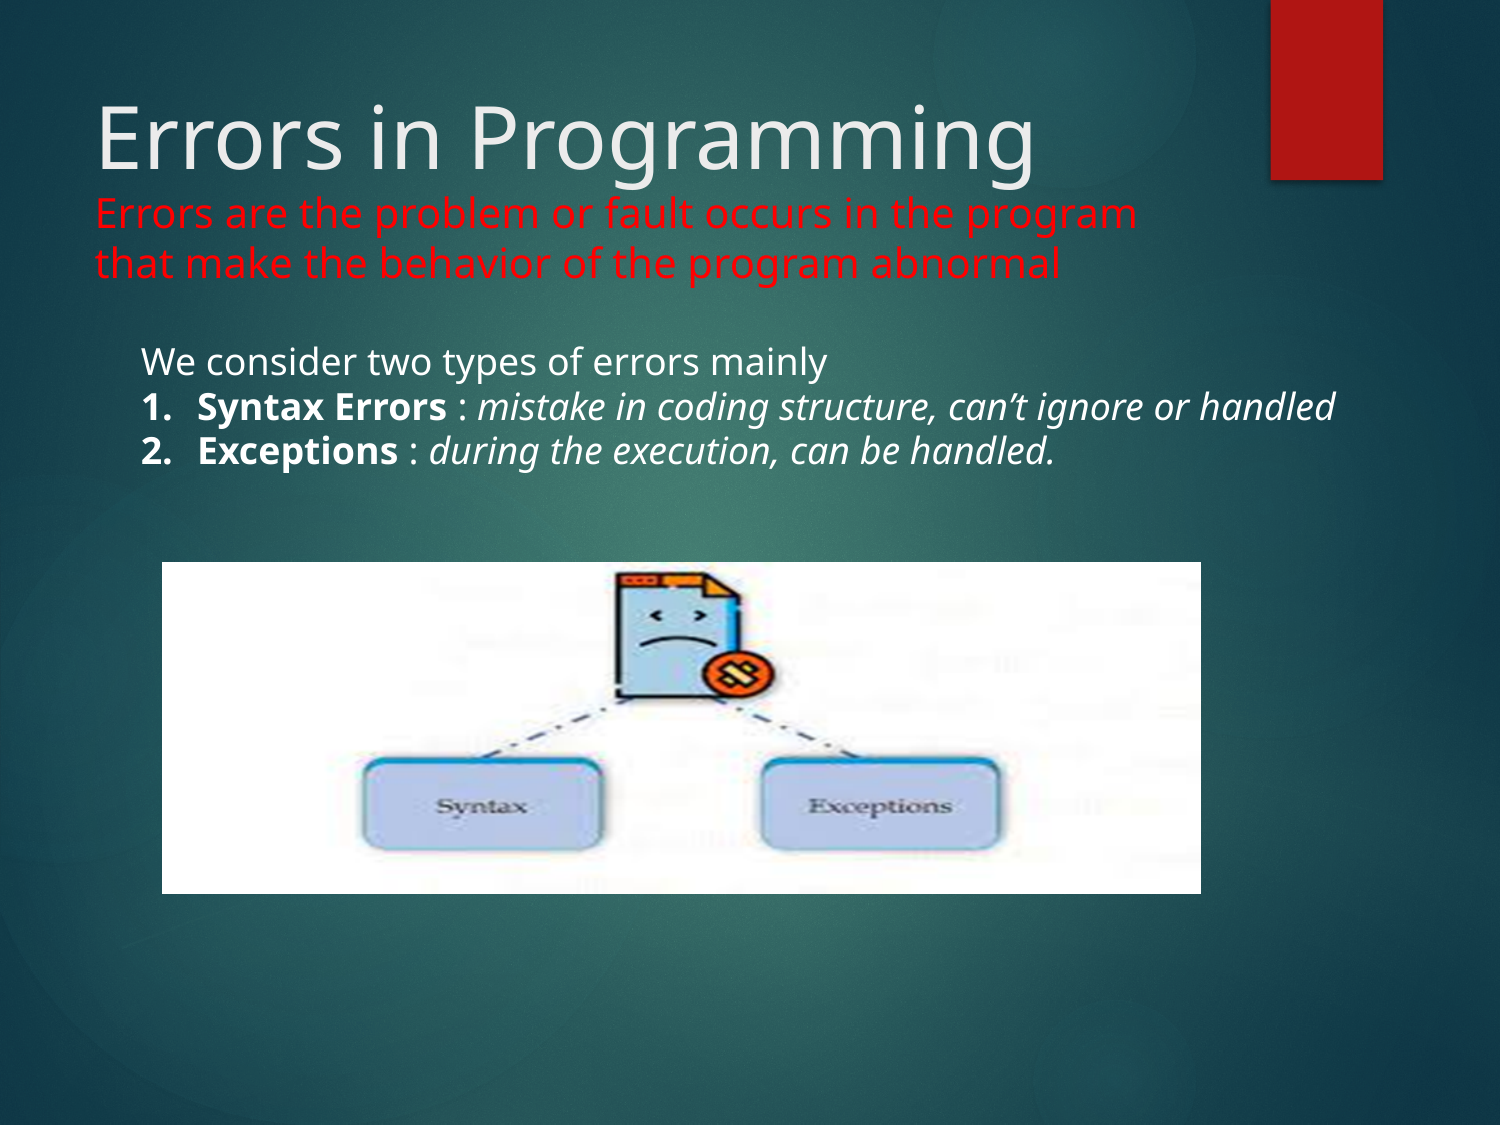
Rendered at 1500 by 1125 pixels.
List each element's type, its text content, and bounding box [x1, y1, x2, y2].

title Errors in Programming Errors are the problem or fault occurs in the program that make the behavior of the program abnormal [79, 74, 1237, 304]
text_box We consider two types of errors mainly Syntax Errors : mistake in coding structure, can’t ignore or handled Exceptions : during the execution, can be handled. [126, 330, 1353, 525]
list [162, 562, 1201, 894]
